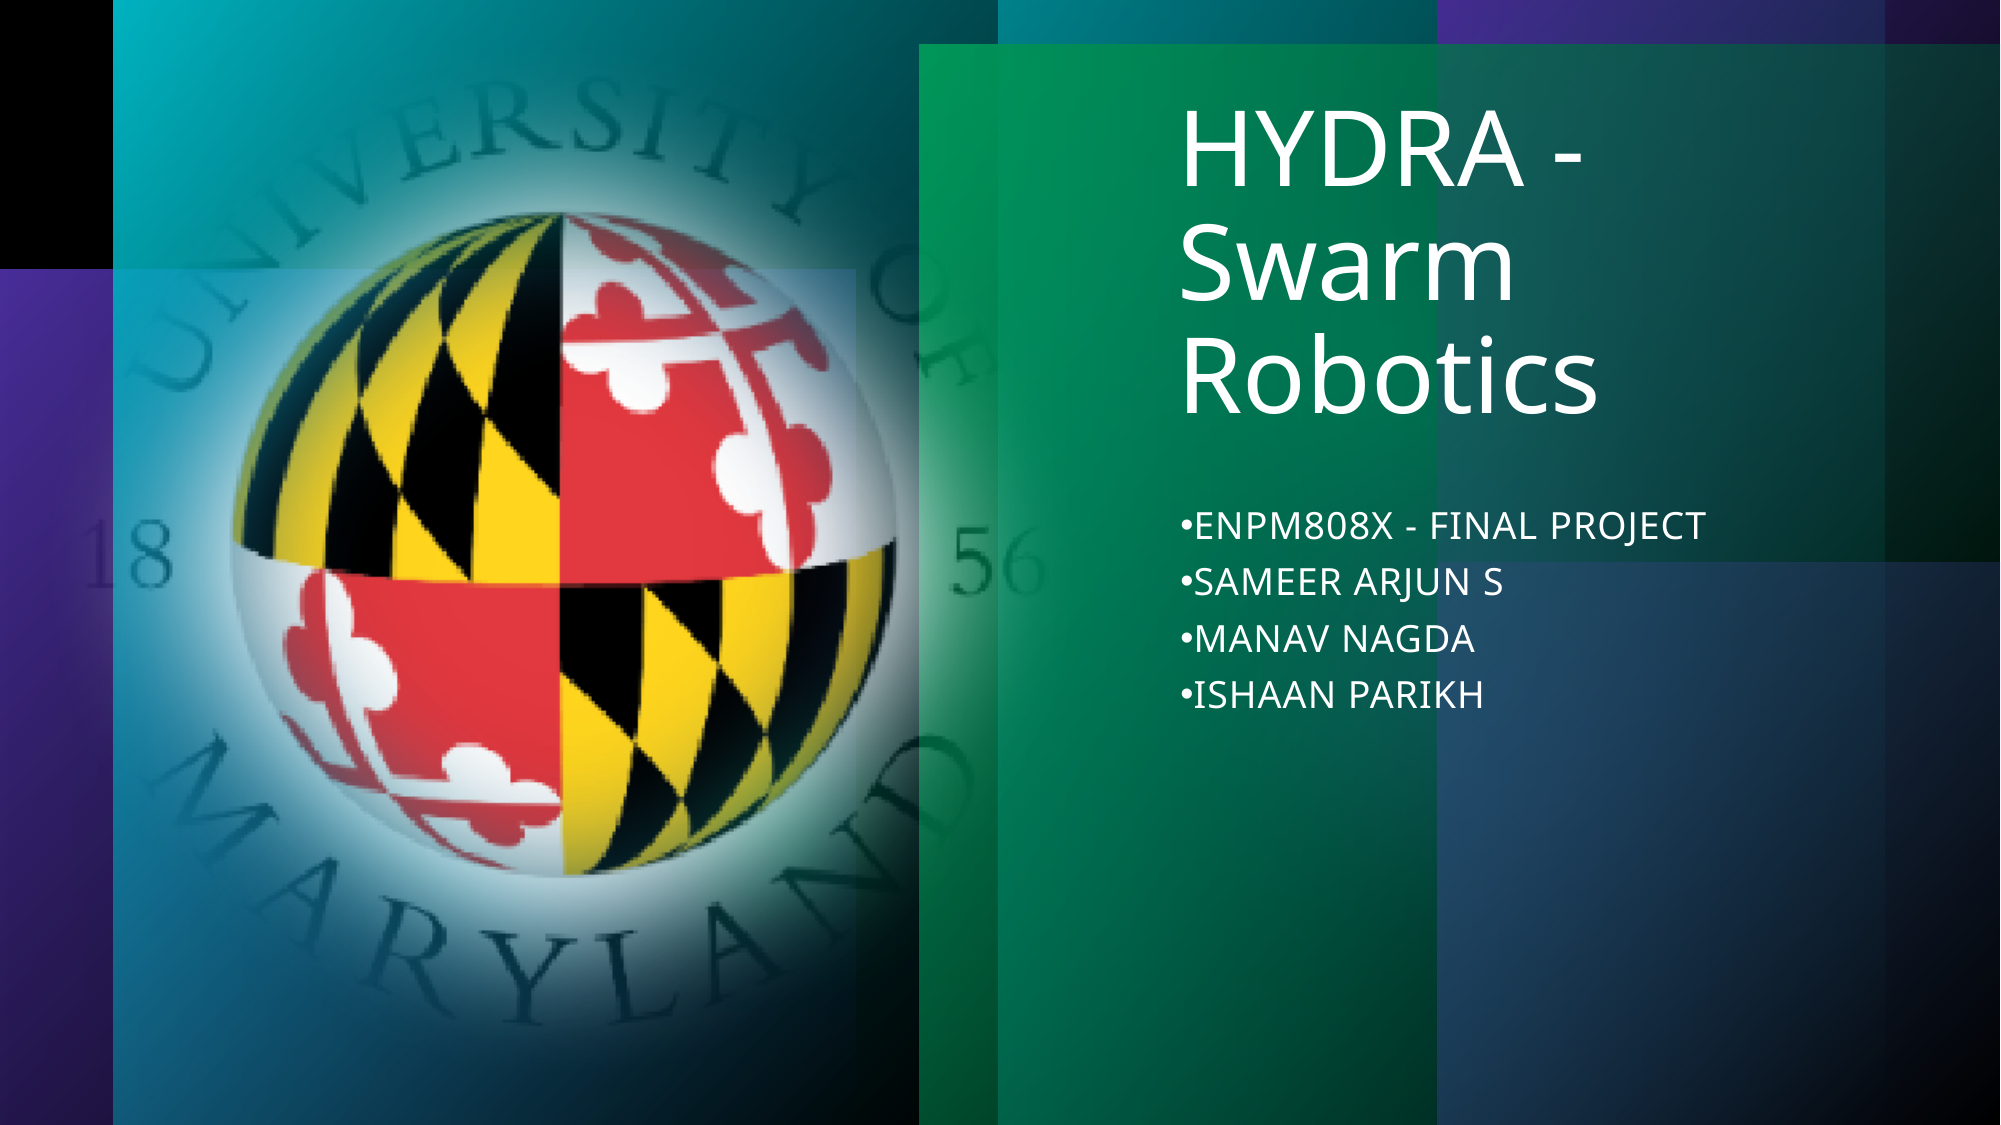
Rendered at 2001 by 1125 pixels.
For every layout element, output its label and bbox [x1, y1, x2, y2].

picture [0, 0, 1125, 1125]
text_box [1125, 0, 2000, 1125]
